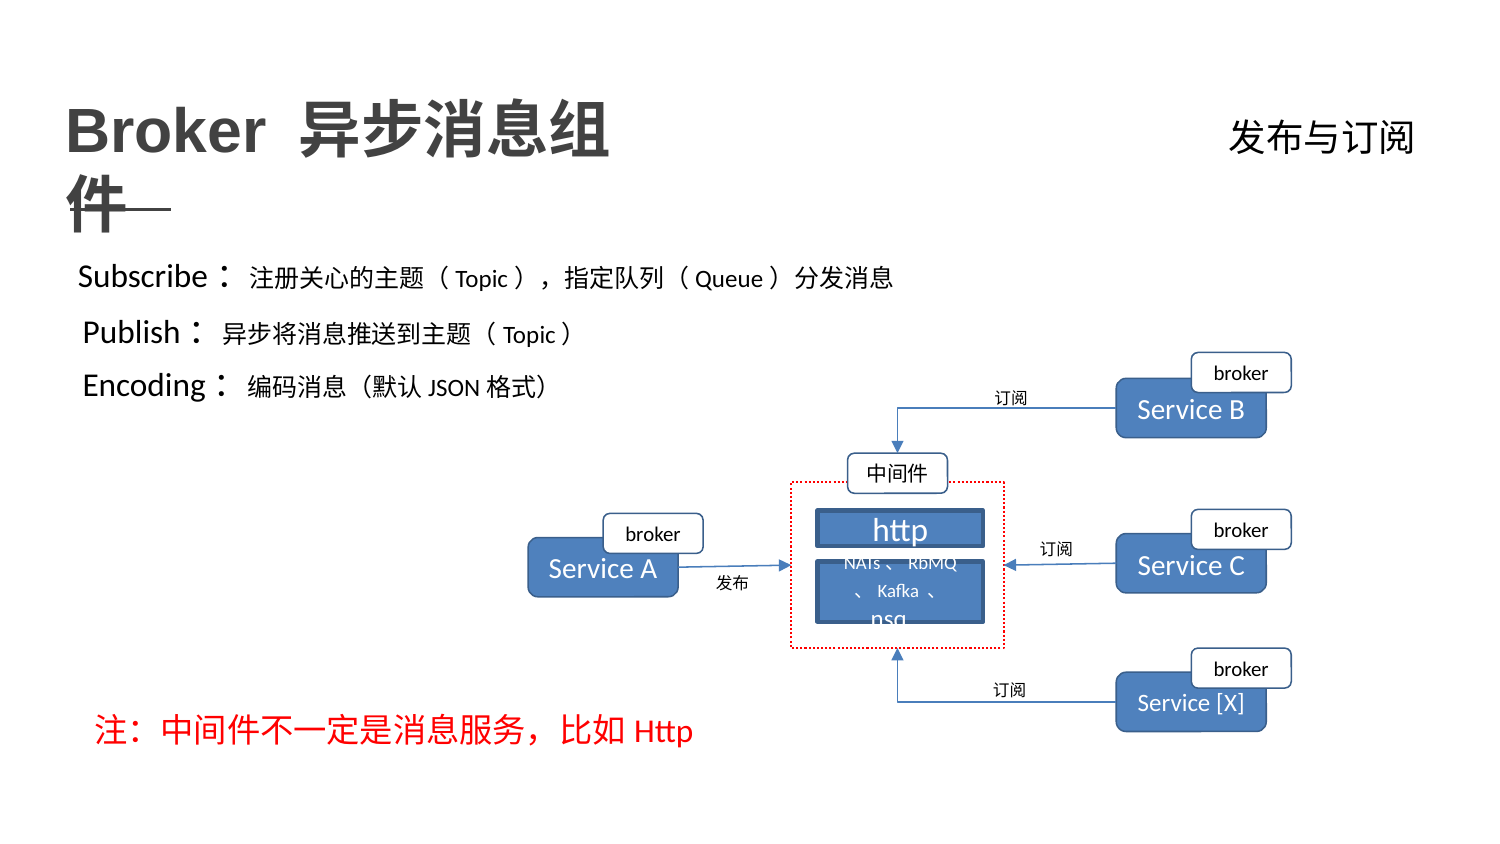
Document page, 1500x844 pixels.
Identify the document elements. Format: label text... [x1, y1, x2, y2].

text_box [677, 564, 792, 568]
text_box http [815, 508, 985, 548]
text_box 订阅 [1024, 531, 1100, 561]
text_box 注：中间件不一定是消息服务，比如Http [79, 701, 709, 757]
text_box 订阅 [979, 380, 1055, 406]
text_box Encoding：编码消息（默认JSON格式） [67, 356, 577, 411]
text_box broker [1189, 645, 1294, 691]
text_box Service B [1114, 376, 1269, 440]
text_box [897, 647, 1117, 703]
text_box broker [1189, 507, 1294, 552]
text_box NATs、RbMQ 、Kafka 、 nsq … [815, 559, 985, 624]
text_box [789, 480, 1006, 650]
text_box Service [X] [1114, 670, 1269, 734]
text_box 发布 [701, 576, 776, 600]
text_box Subscribe：注册关心的主题（Topic），指定队列（Queue）分发消息 [63, 246, 910, 302]
text_box broker [601, 511, 706, 556]
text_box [897, 407, 1117, 454]
text_box Publish：异步将消息推送到主题（Topic） [67, 303, 602, 358]
text_box Service A [526, 535, 681, 599]
text_box broker [1189, 350, 1294, 395]
title Broker 异步消息组件 [63, 87, 663, 240]
text_box Service C [1114, 531, 1269, 595]
text_box 发布与订阅 [1213, 106, 1431, 167]
text_box 中间件 [845, 451, 950, 496]
